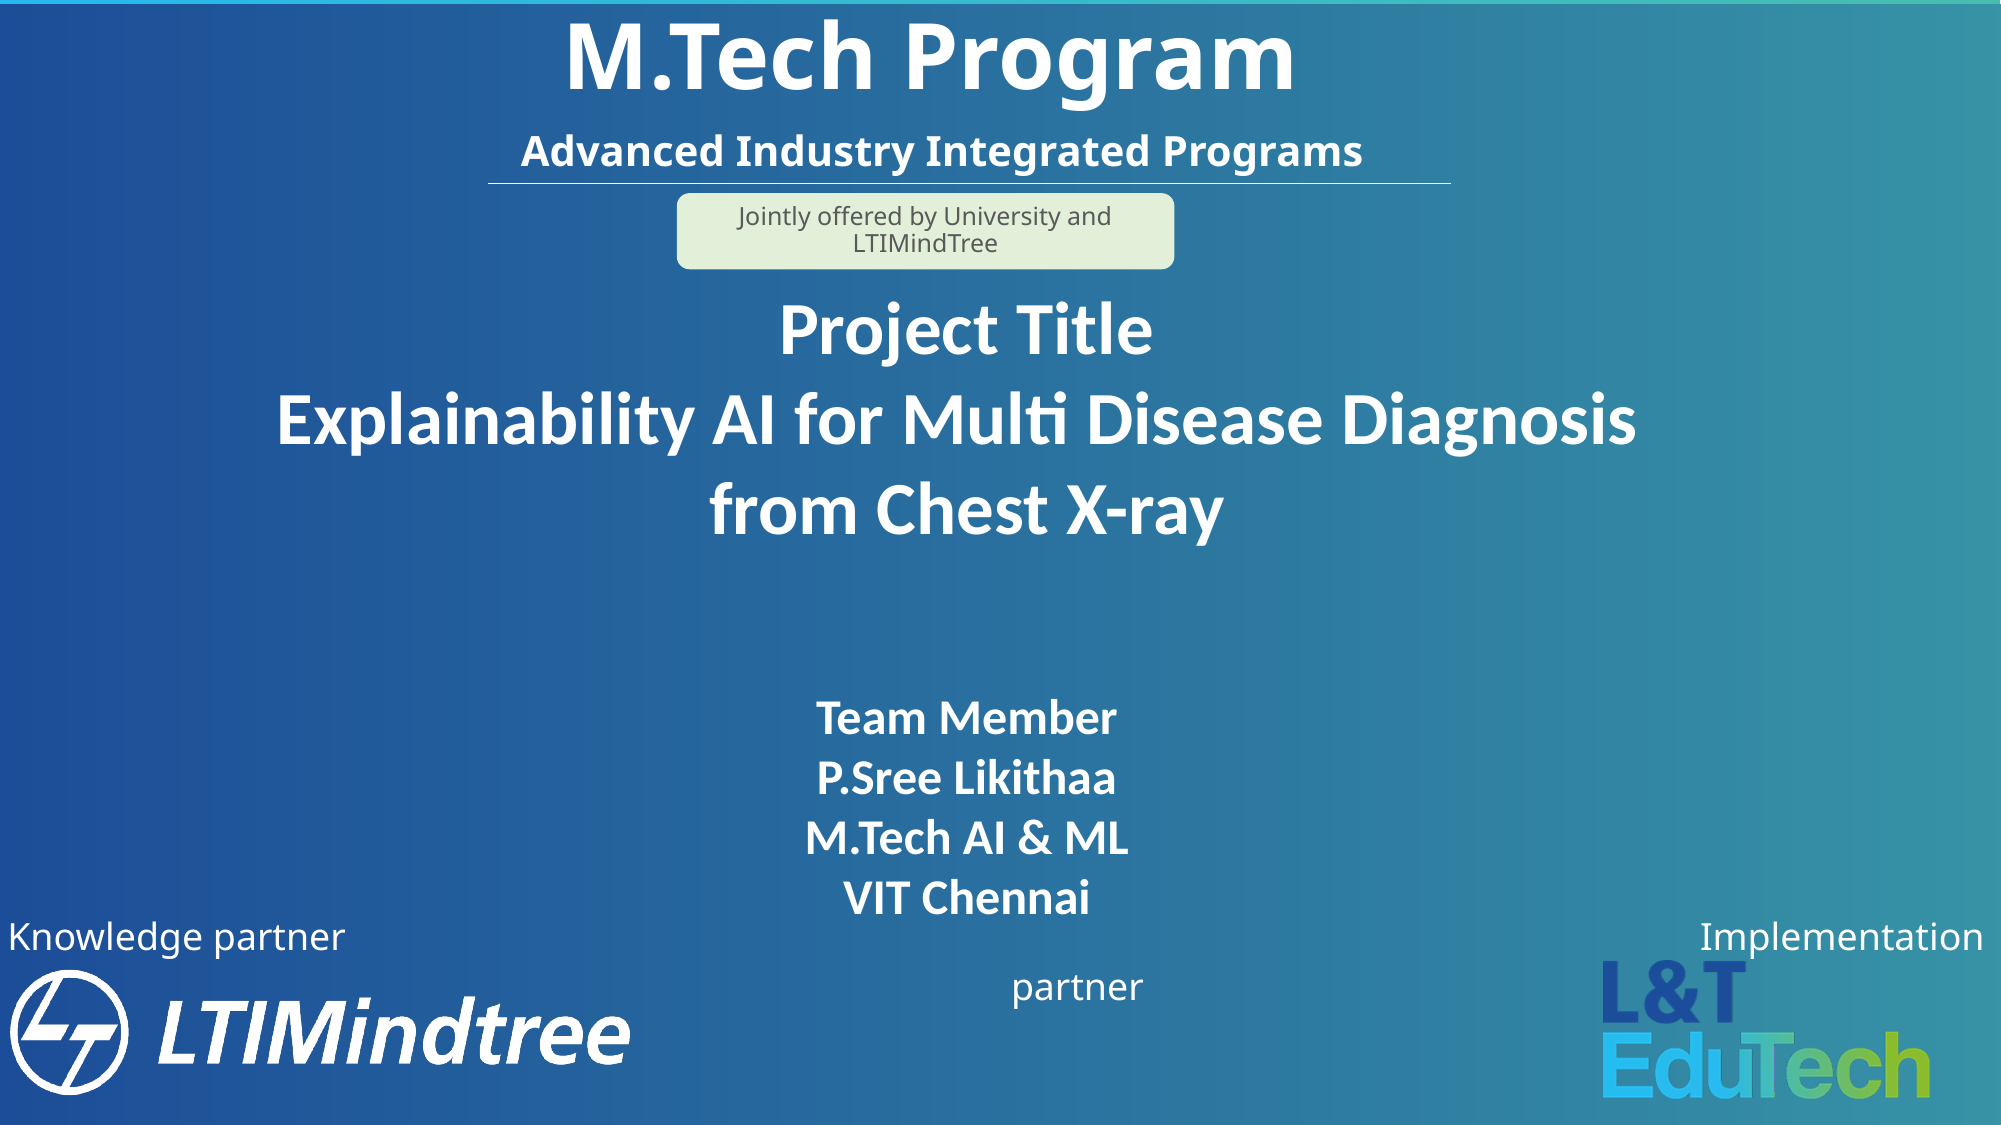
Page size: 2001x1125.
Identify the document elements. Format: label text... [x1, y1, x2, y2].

picture [1603, 959, 1930, 1099]
text_box Jointly offered by University and LTIMindTree [676, 193, 1175, 270]
table_header Implementation partner [996, 902, 2000, 1125]
text_box [0, 4, 2000, 902]
text_box Project Title Explainability AI for Multi Disease Diagnosis from Chest X-ray Team Member P.Sree Likithaa M.Tech AI & ML VIT Chennai [29, 272, 1905, 902]
table_header Knowledge partner [0, 902, 996, 1125]
list M.Tech Program Advanced Industry Integrated Programs [375, 2, 1510, 177]
picture [0, 959, 638, 1102]
